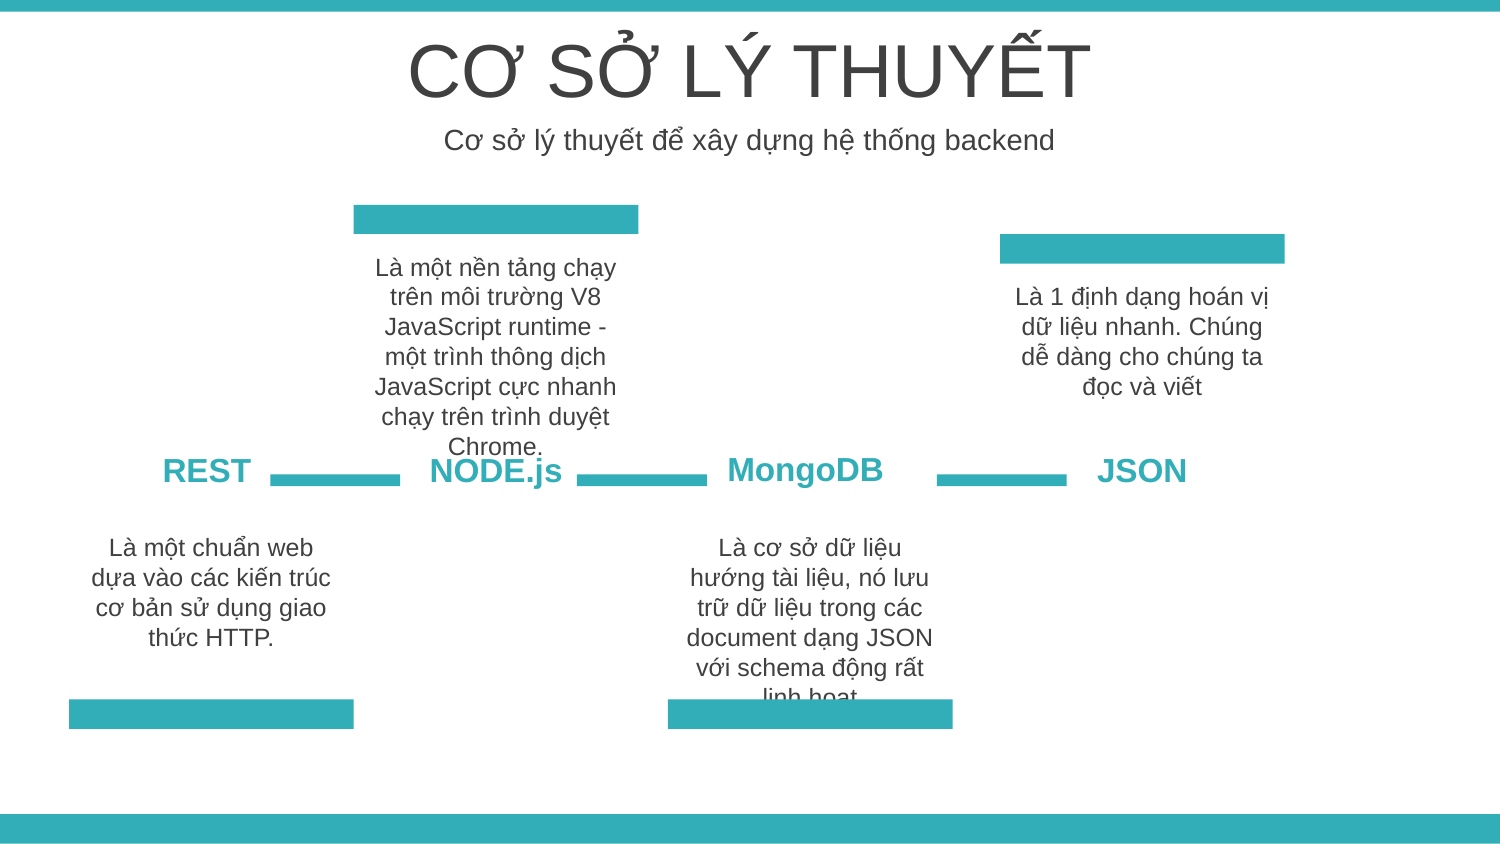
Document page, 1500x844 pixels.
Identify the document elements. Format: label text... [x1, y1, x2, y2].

text_box [268, 472, 402, 488]
text_box [575, 472, 709, 488]
text_box MongoDB [706, 440, 914, 495]
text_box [353, 204, 639, 441]
text_box JSON [1066, 442, 1219, 497]
list CƠ SỞ LÝ THUYẾT [0, 20, 1500, 114]
list Cơ sở lý thuyết để xây dựng hệ thống backend [0, 114, 1500, 162]
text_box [999, 233, 1285, 410]
text_box [935, 472, 1069, 488]
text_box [667, 523, 953, 730]
text_box NODE.js [399, 449, 593, 497]
text_box REST [135, 442, 288, 497]
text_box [68, 523, 354, 730]
